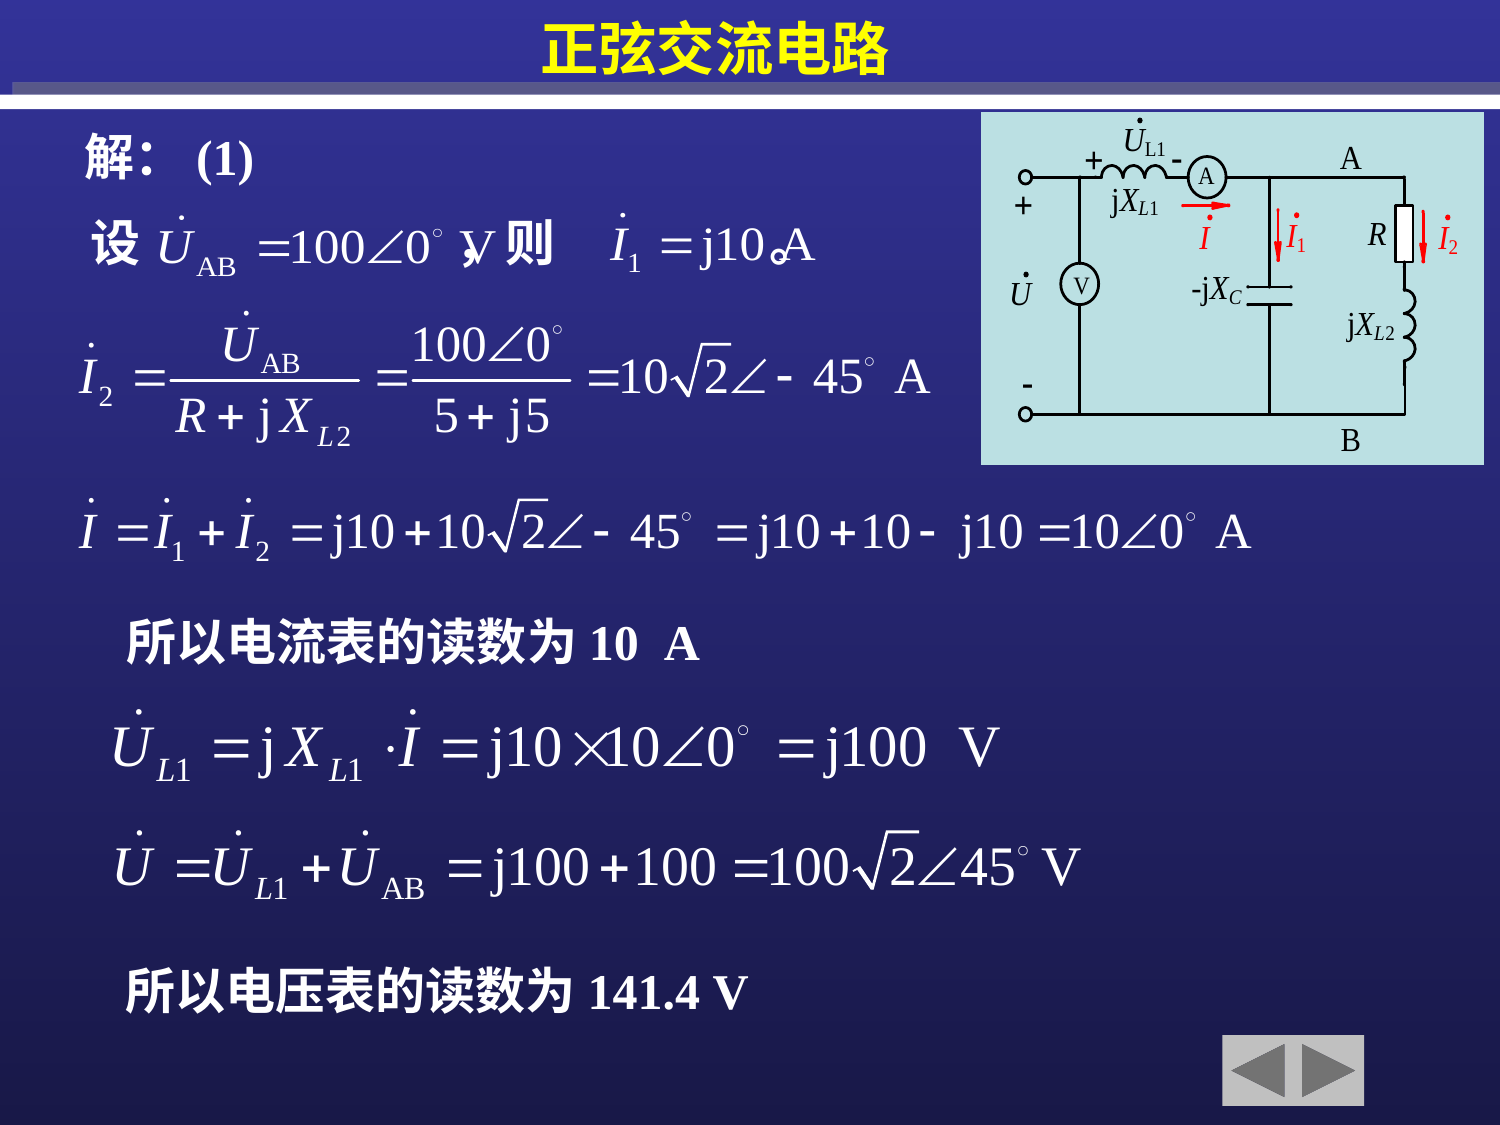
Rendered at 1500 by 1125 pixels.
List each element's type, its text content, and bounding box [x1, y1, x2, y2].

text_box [980, 111, 1484, 465]
text_box 正弦交流电路 [525, 4, 928, 90]
text_box 所以电压表的读数为141.4 V [111, 952, 822, 1027]
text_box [69, 489, 1265, 574]
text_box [69, 304, 939, 457]
text_box 解：(1) [69, 117, 324, 193]
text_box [105, 703, 1012, 796]
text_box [108, 820, 1094, 914]
text_box 所以电流表的读数为10 A [112, 603, 750, 678]
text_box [75, 204, 980, 288]
